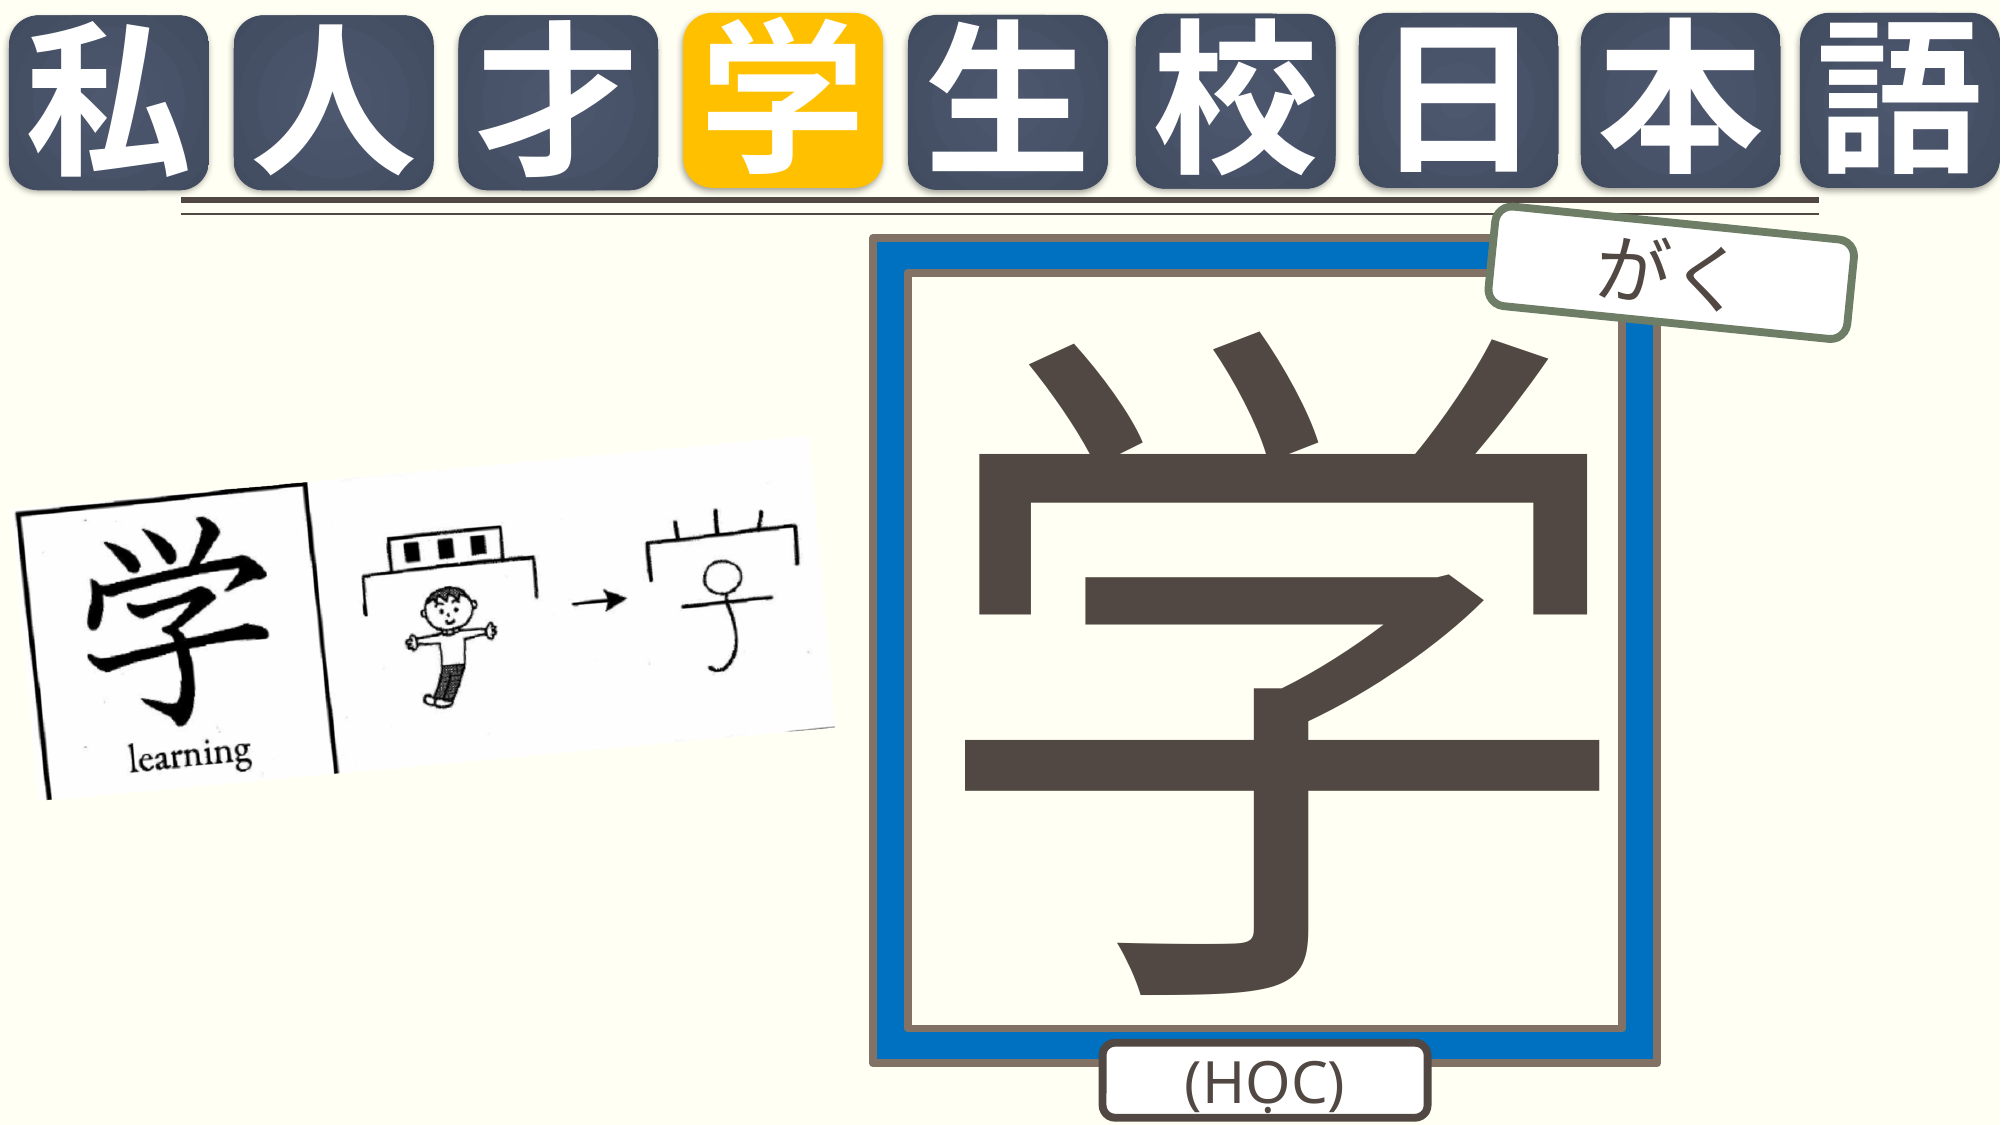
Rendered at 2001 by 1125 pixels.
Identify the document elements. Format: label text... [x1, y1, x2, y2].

text_box (HỌC) [1102, 1042, 1428, 1118]
text_box がく [1488, 206, 1854, 339]
text_box 学 [872, 238, 1658, 1064]
text_box 日 [1358, 12, 1559, 188]
picture [13, 437, 835, 800]
text_box 本 [1580, 12, 1781, 188]
text_box 校 [1135, 13, 1336, 189]
text_box 人 [233, 15, 434, 191]
text_box 学 [683, 12, 884, 188]
text_box 生 [907, 14, 1108, 190]
text_box 語 [1799, 12, 2000, 188]
text_box 私 [8, 15, 209, 191]
text_box 才 [458, 15, 659, 191]
